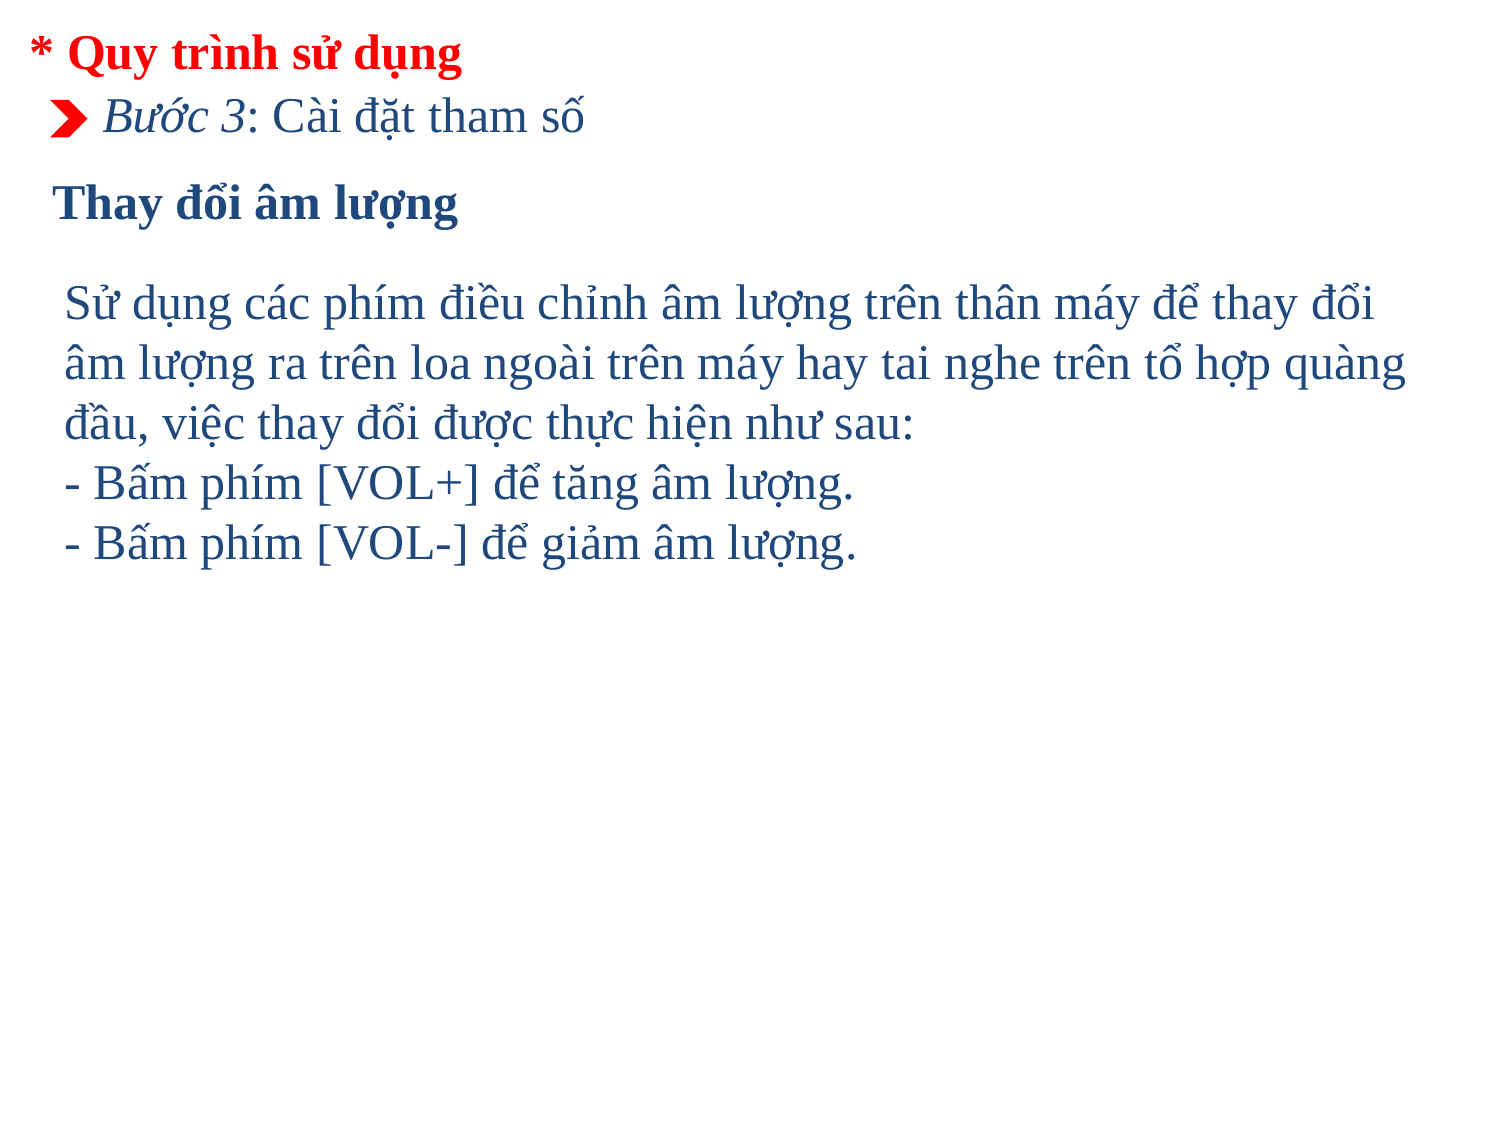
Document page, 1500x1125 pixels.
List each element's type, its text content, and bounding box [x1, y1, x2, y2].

text_box * Quy trình sử dụng [14, 12, 478, 88]
text_box Thay đổi âm lượng [24, 162, 625, 238]
text_box [48, 97, 87, 140]
text_box Sử dụng các phím điều chỉnh âm lượng trên thân máy để thay đổi âm lượng ra trên loa ngoài trên máy hay tai nghe trên tổ hợp quàng đầu, việc thay đổi được thực hiện như sau: - Bấm phím [VOL+] để tăng âm lượng. - Bấm phím [VOL-] để giảm âm lượng. [49, 262, 1463, 623]
text_box Bước 3: Cài đặt tham số [87, 74, 1213, 150]
